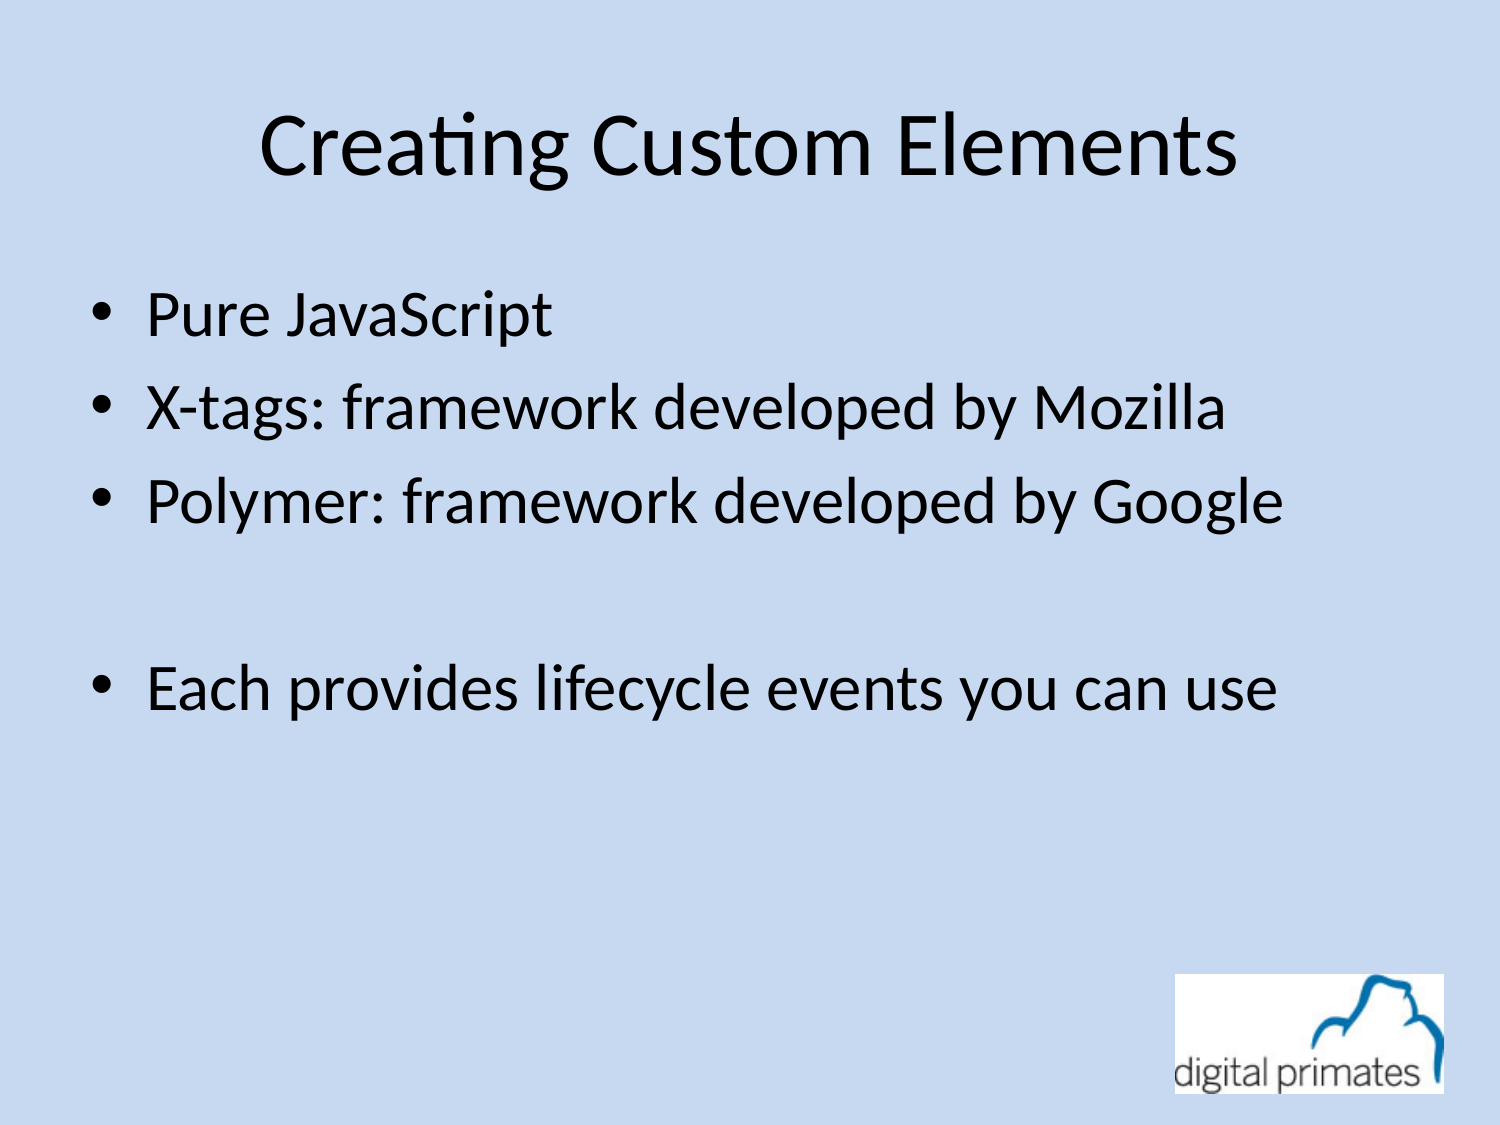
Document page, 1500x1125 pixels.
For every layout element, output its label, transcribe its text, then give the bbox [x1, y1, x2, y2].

title Creating Custom Elements [75, 45, 1425, 233]
list Pure JavaScript X-tags: framework developed by Mozilla Polymer: framework developed by Google Each provides lifecycle events you can use [75, 262, 1425, 1005]
picture [1175, 974, 1444, 1094]
